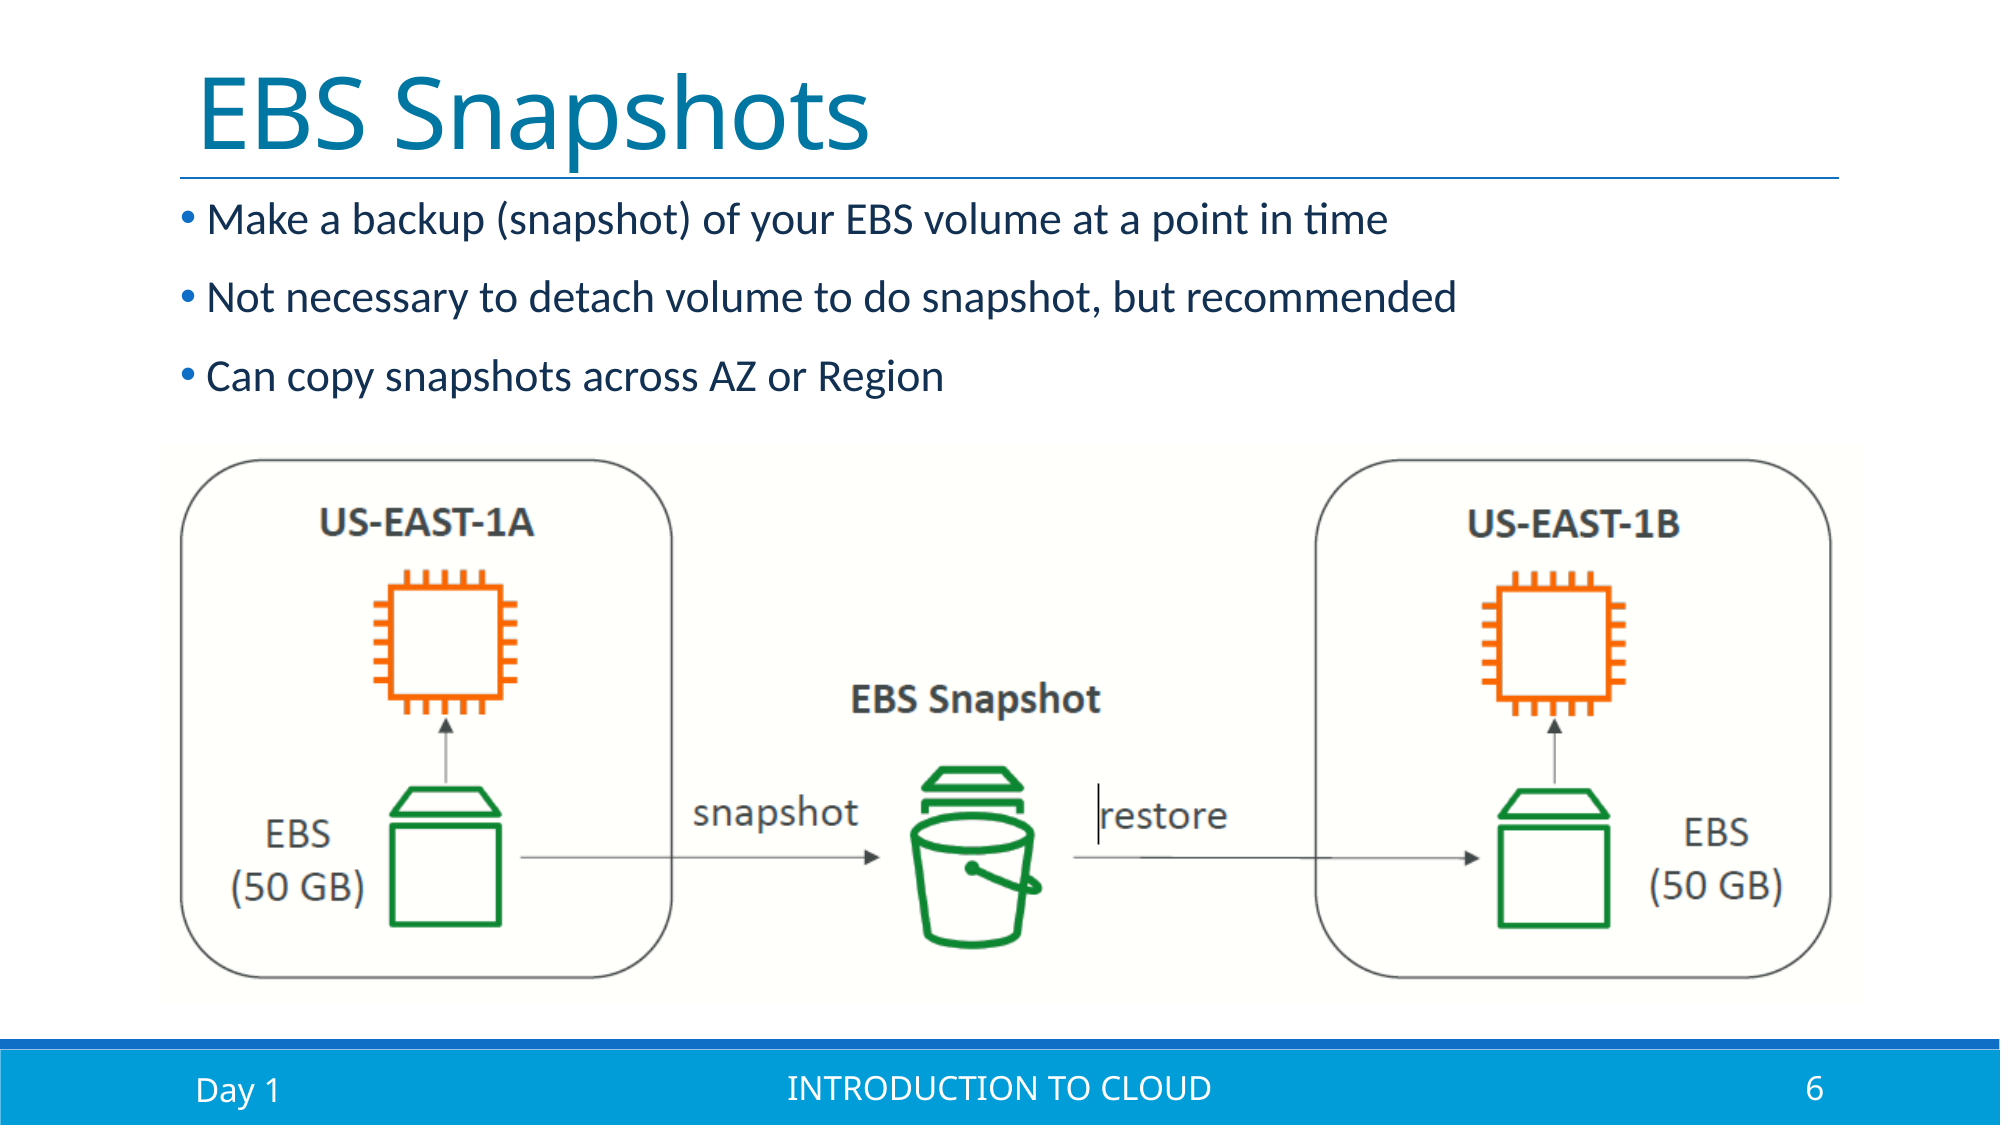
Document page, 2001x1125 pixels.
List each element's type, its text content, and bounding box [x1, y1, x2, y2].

slide_number 6 [1624, 1059, 1840, 1120]
footer Introduction to Cloud [604, 1059, 1396, 1120]
title EBS Snapshots [180, 47, 1830, 178]
slide_number Day 1 [180, 1059, 586, 1120]
list Make a backup (snapshot) of your EBS volume at a point in time Not necessary to detach volume to do snapshot, but recommended Can copy snapshots across AZ or Region [180, 187, 1840, 440]
picture [160, 444, 1865, 1007]
